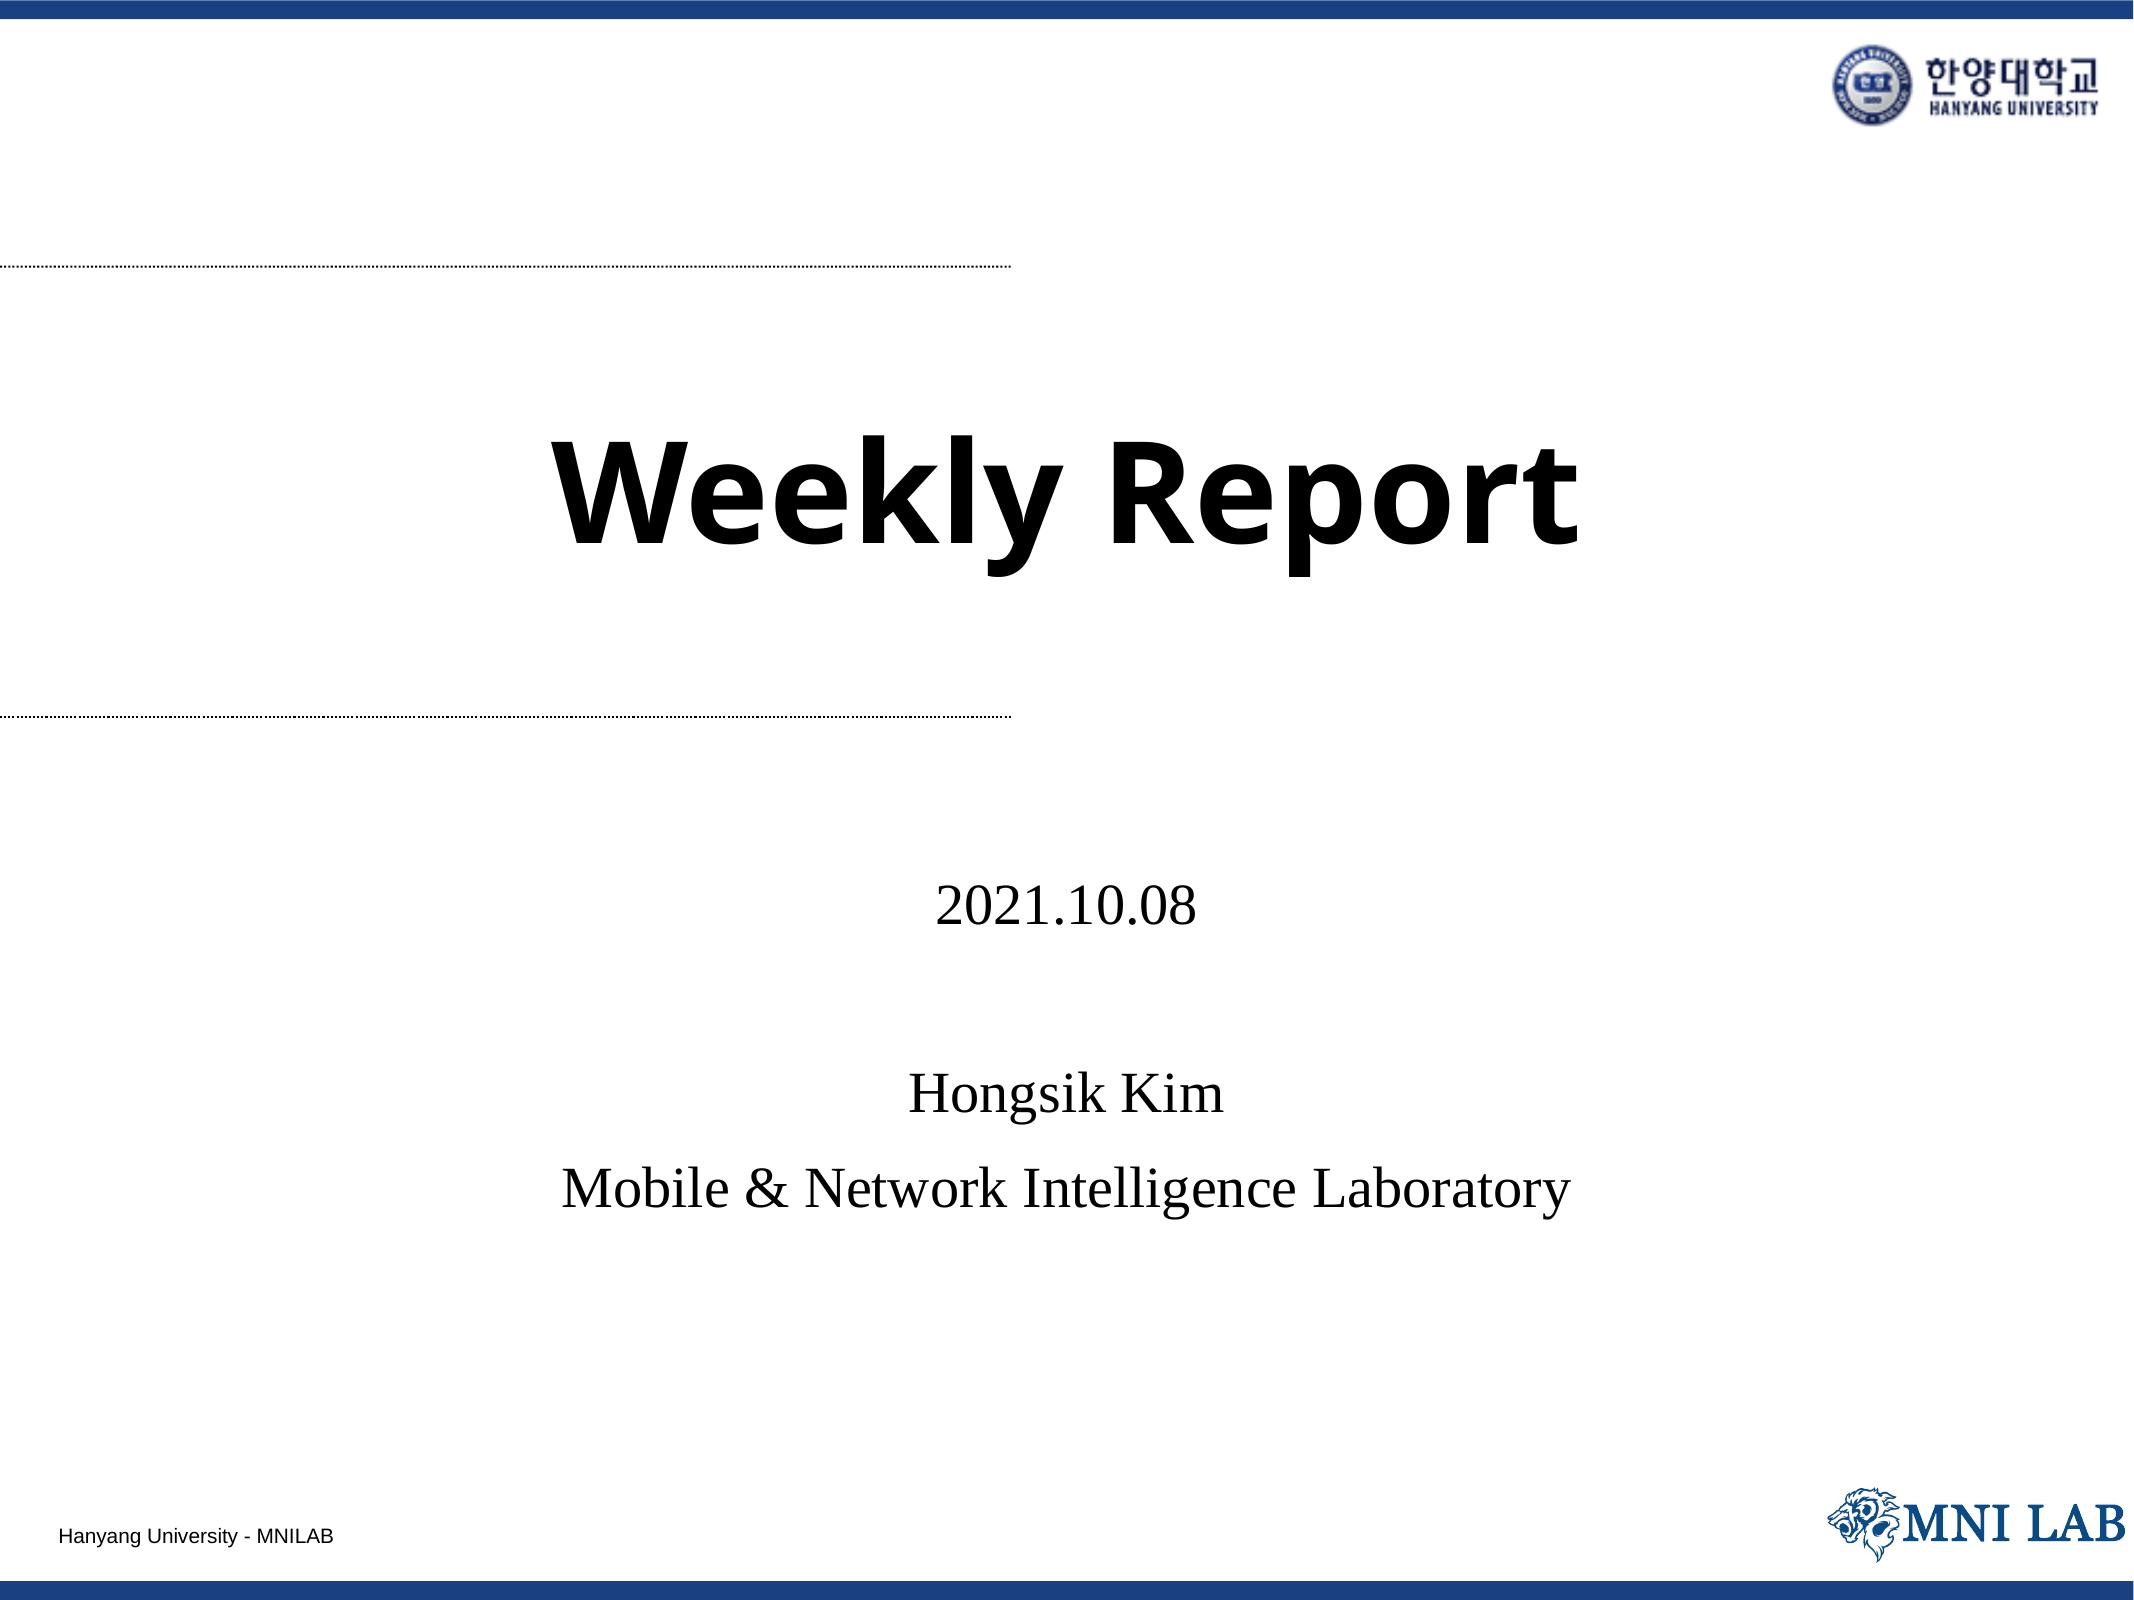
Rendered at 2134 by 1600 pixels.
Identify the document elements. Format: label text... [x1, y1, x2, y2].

picture [1804, 43, 2134, 129]
list 2021.10.08 Hongsik Kim Mobile & Network Intelligence Laboratory [319, 716, 1814, 1355]
picture [1827, 1487, 2128, 1563]
title Weekly Report [159, 314, 1974, 659]
